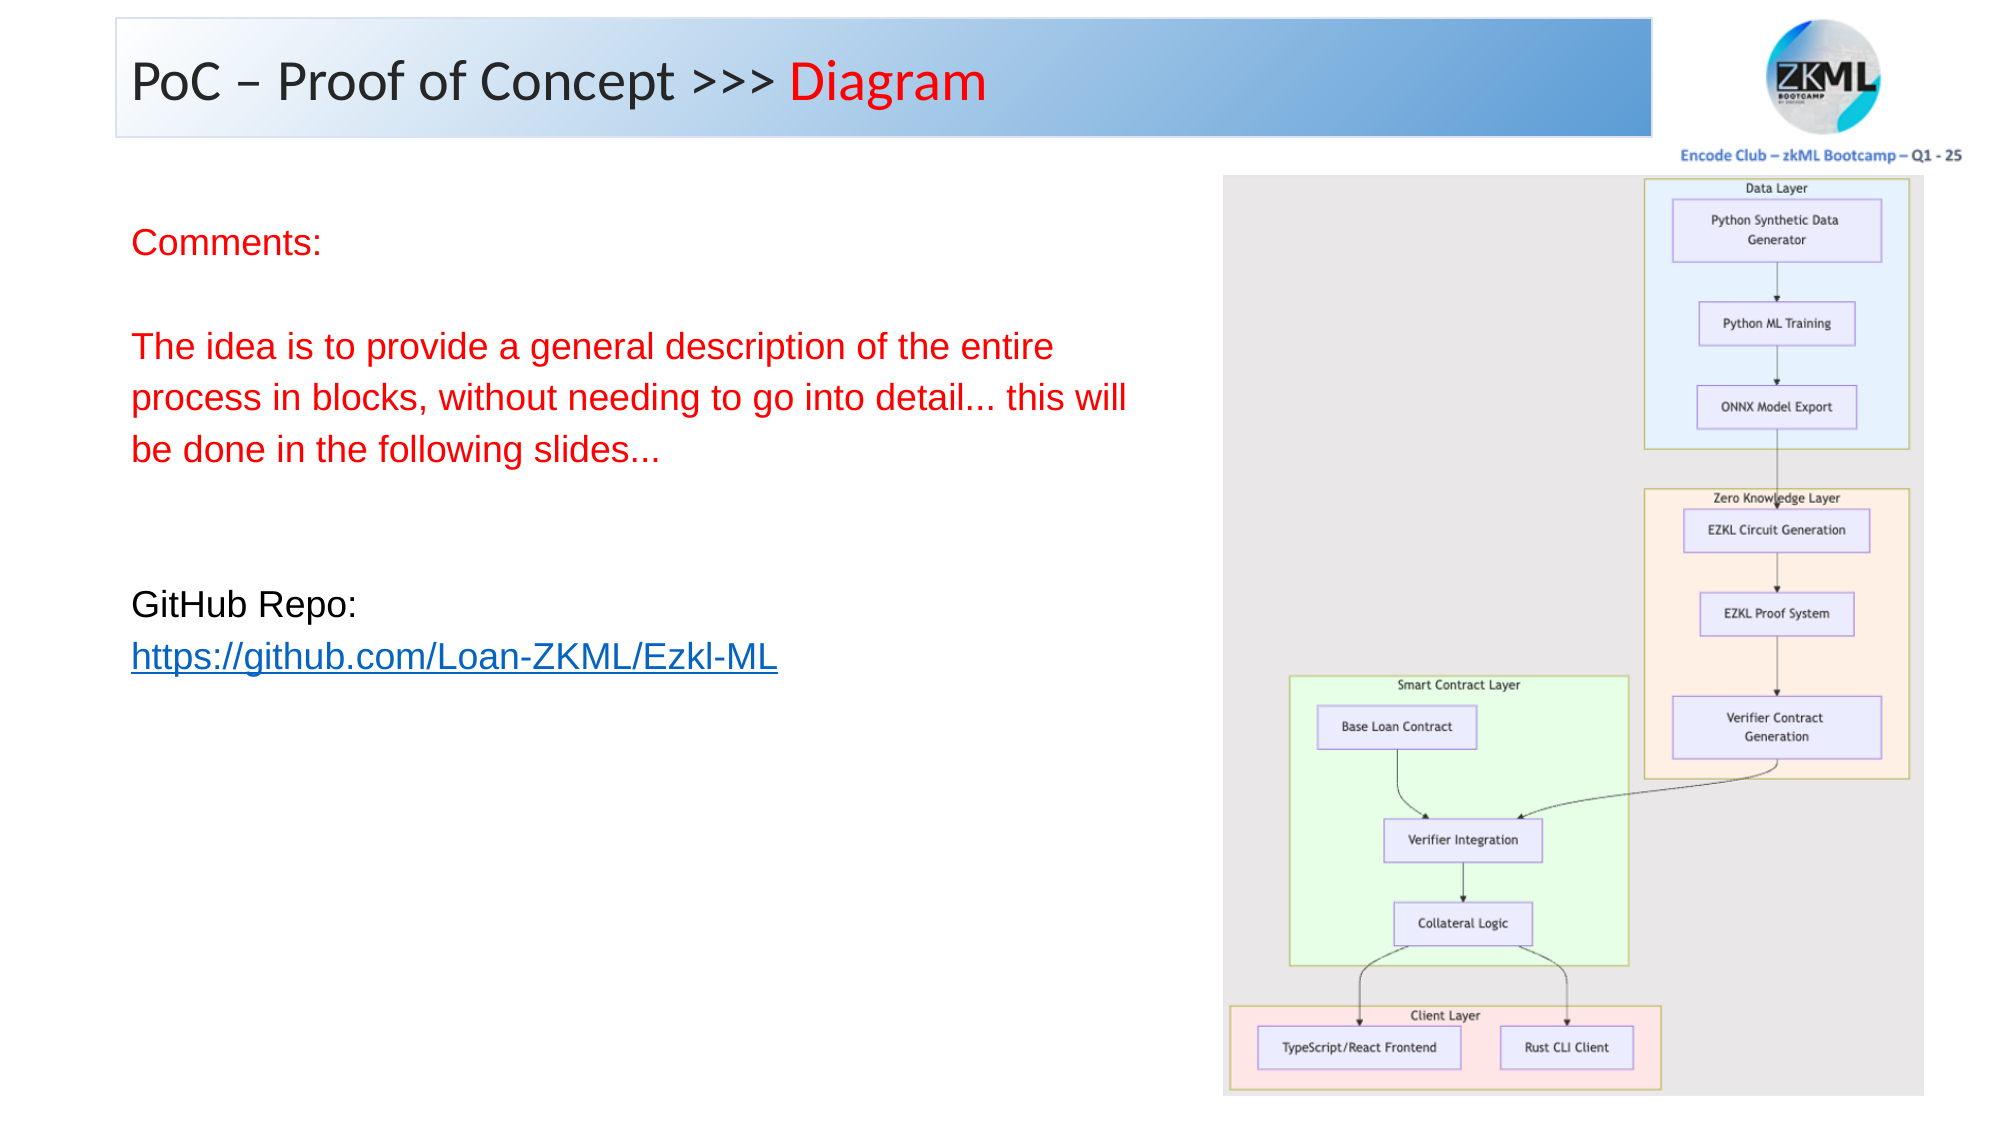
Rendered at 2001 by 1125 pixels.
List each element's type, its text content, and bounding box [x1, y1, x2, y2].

picture [1222, 17, 1974, 1099]
text_box Comments: The idea is to provide a general description of the entire process in blocks, without needing to go into detail... this will be done in the following slides... GitHub Repo: https://github.com/Loan-ZKML/Ezkl-ML [116, 196, 1147, 1067]
text_box PoC – Proof of Concept >>> Diagram [116, 17, 1652, 138]
